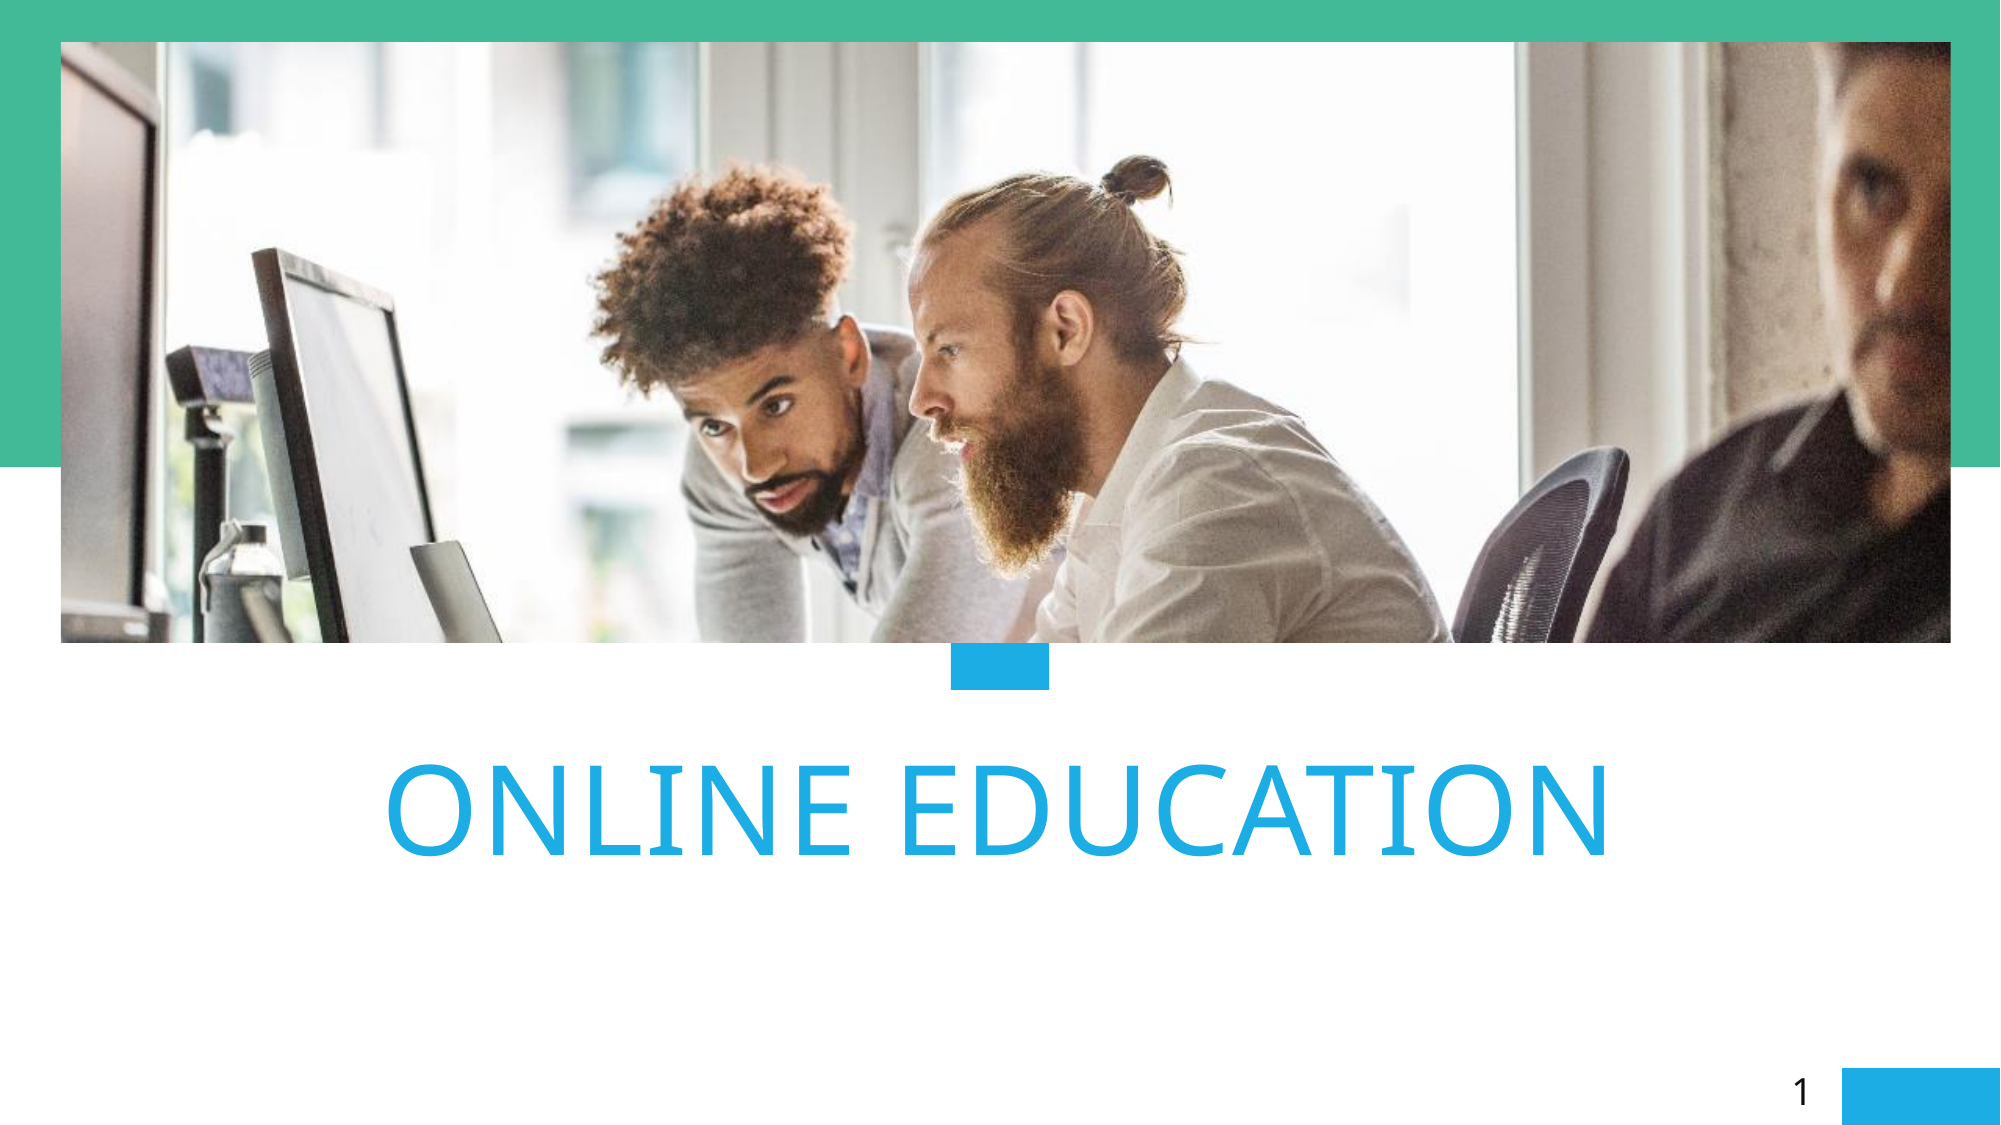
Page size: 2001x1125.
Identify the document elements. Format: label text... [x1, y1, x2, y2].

picture [60, 42, 1951, 643]
title ONLINE EDUCATION [143, 722, 1857, 916]
slide_number 1 [1776, 1073, 1857, 1115]
